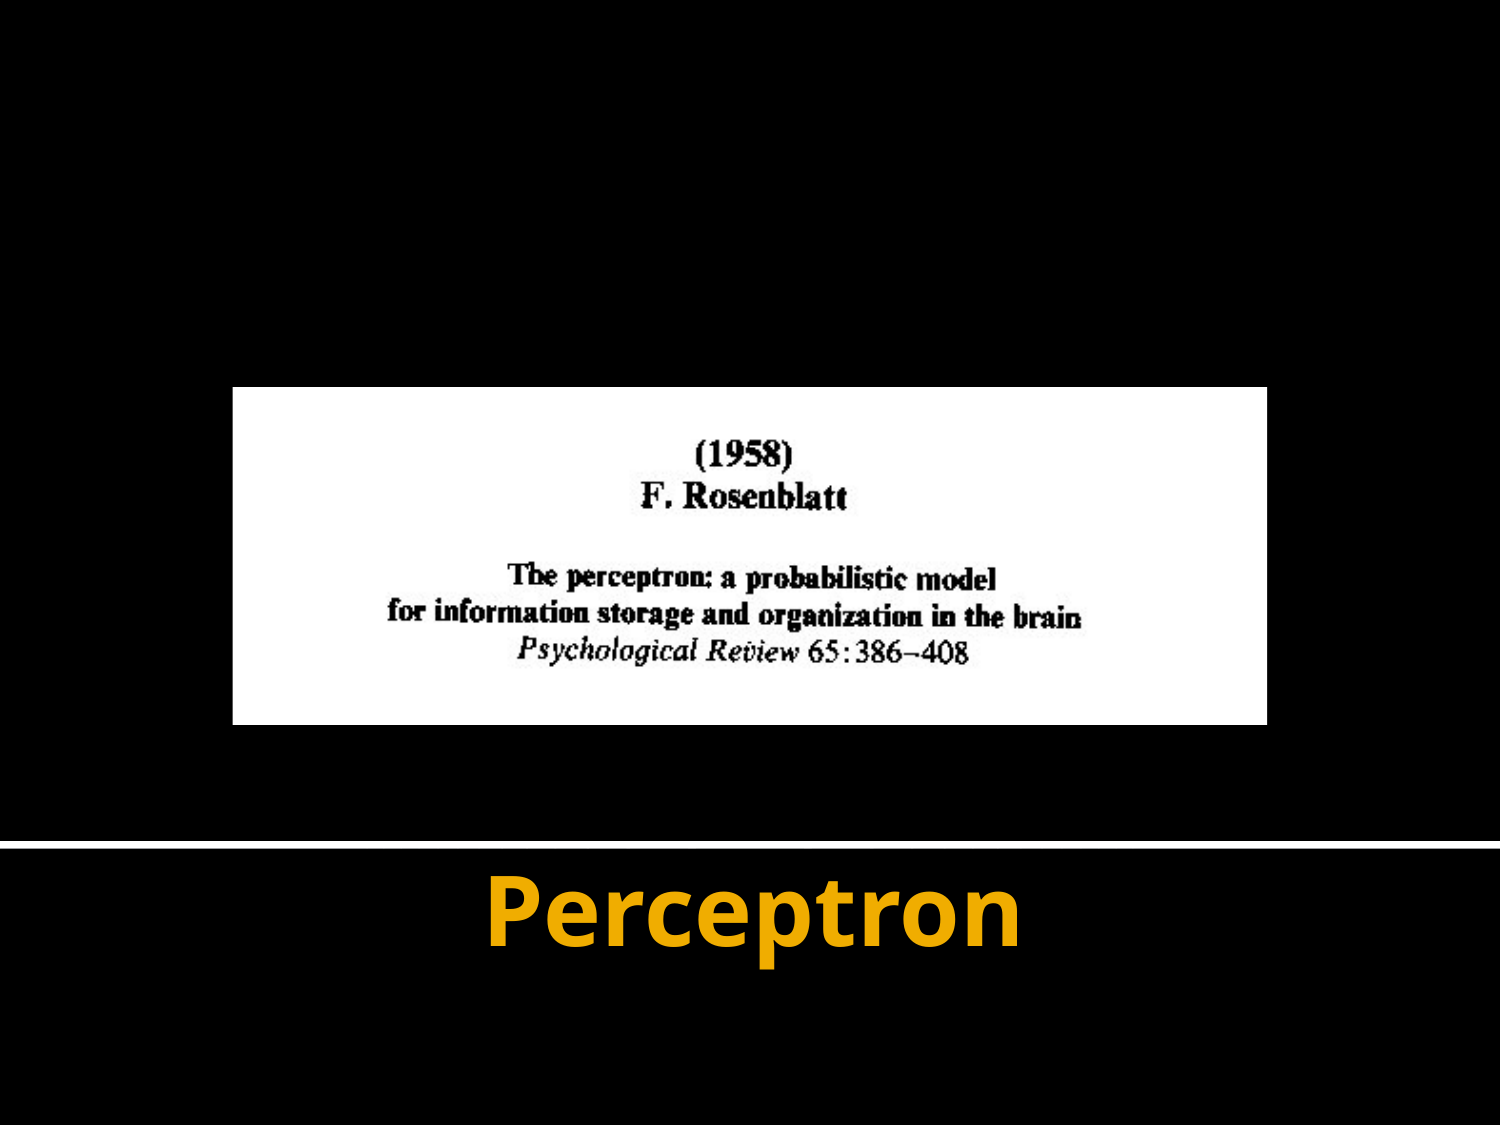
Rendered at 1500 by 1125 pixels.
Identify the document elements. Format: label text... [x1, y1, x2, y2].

title Perceptron [0, 848, 1500, 1125]
picture [232, 387, 1268, 725]
